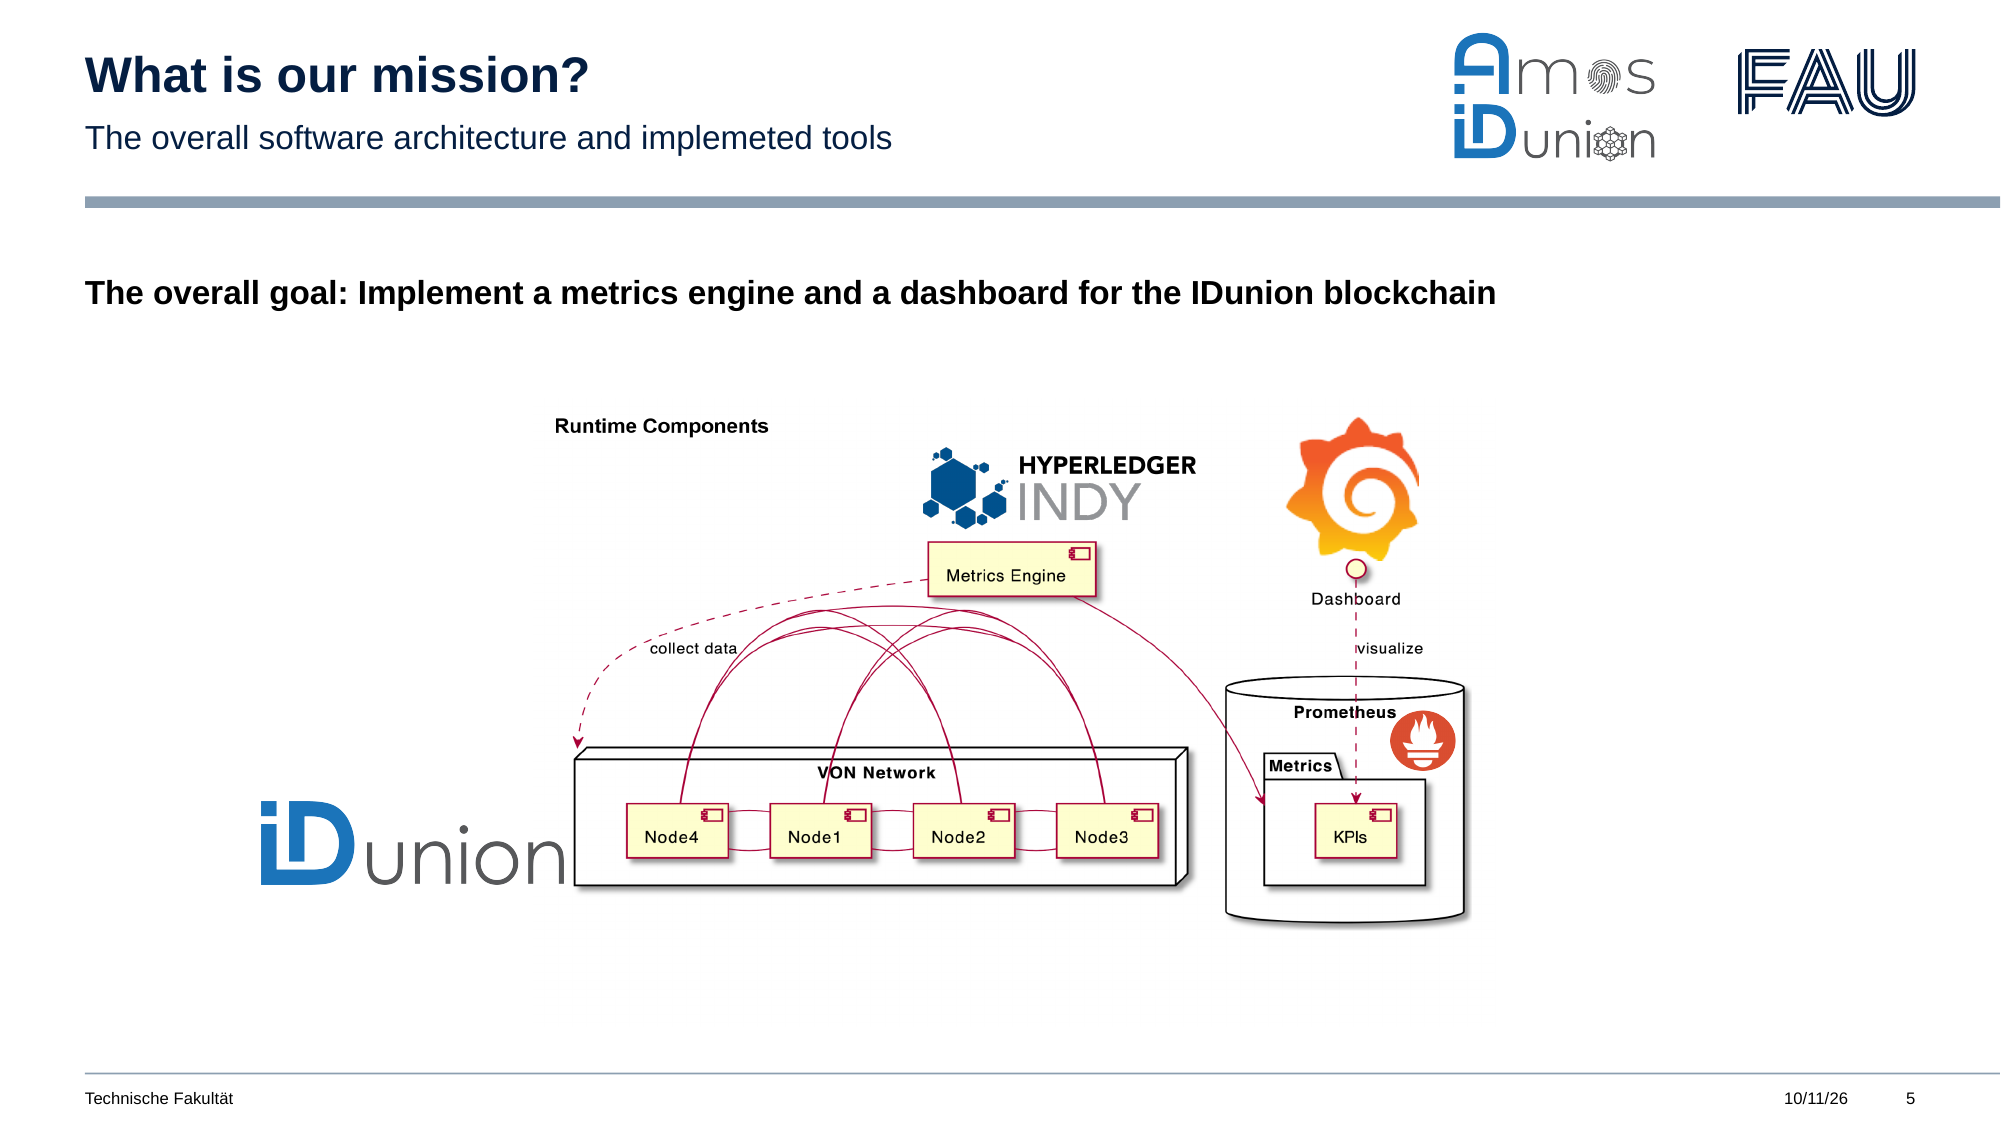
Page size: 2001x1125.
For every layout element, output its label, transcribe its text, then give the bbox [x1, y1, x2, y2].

list The overall software architecture and implemeted tools [84, 112, 1208, 154]
title What is our mission? [85, 49, 1208, 104]
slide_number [1708, 1088, 1849, 1109]
footer Technische Fakultät [85, 1088, 983, 1109]
list The overall goal: Implement a metrics engine and a dashboard for the IDunion blockchain [85, 267, 1916, 443]
slide_number 5 [1883, 1088, 1916, 1109]
picture [1449, 29, 1682, 168]
picture [261, 398, 1496, 1028]
